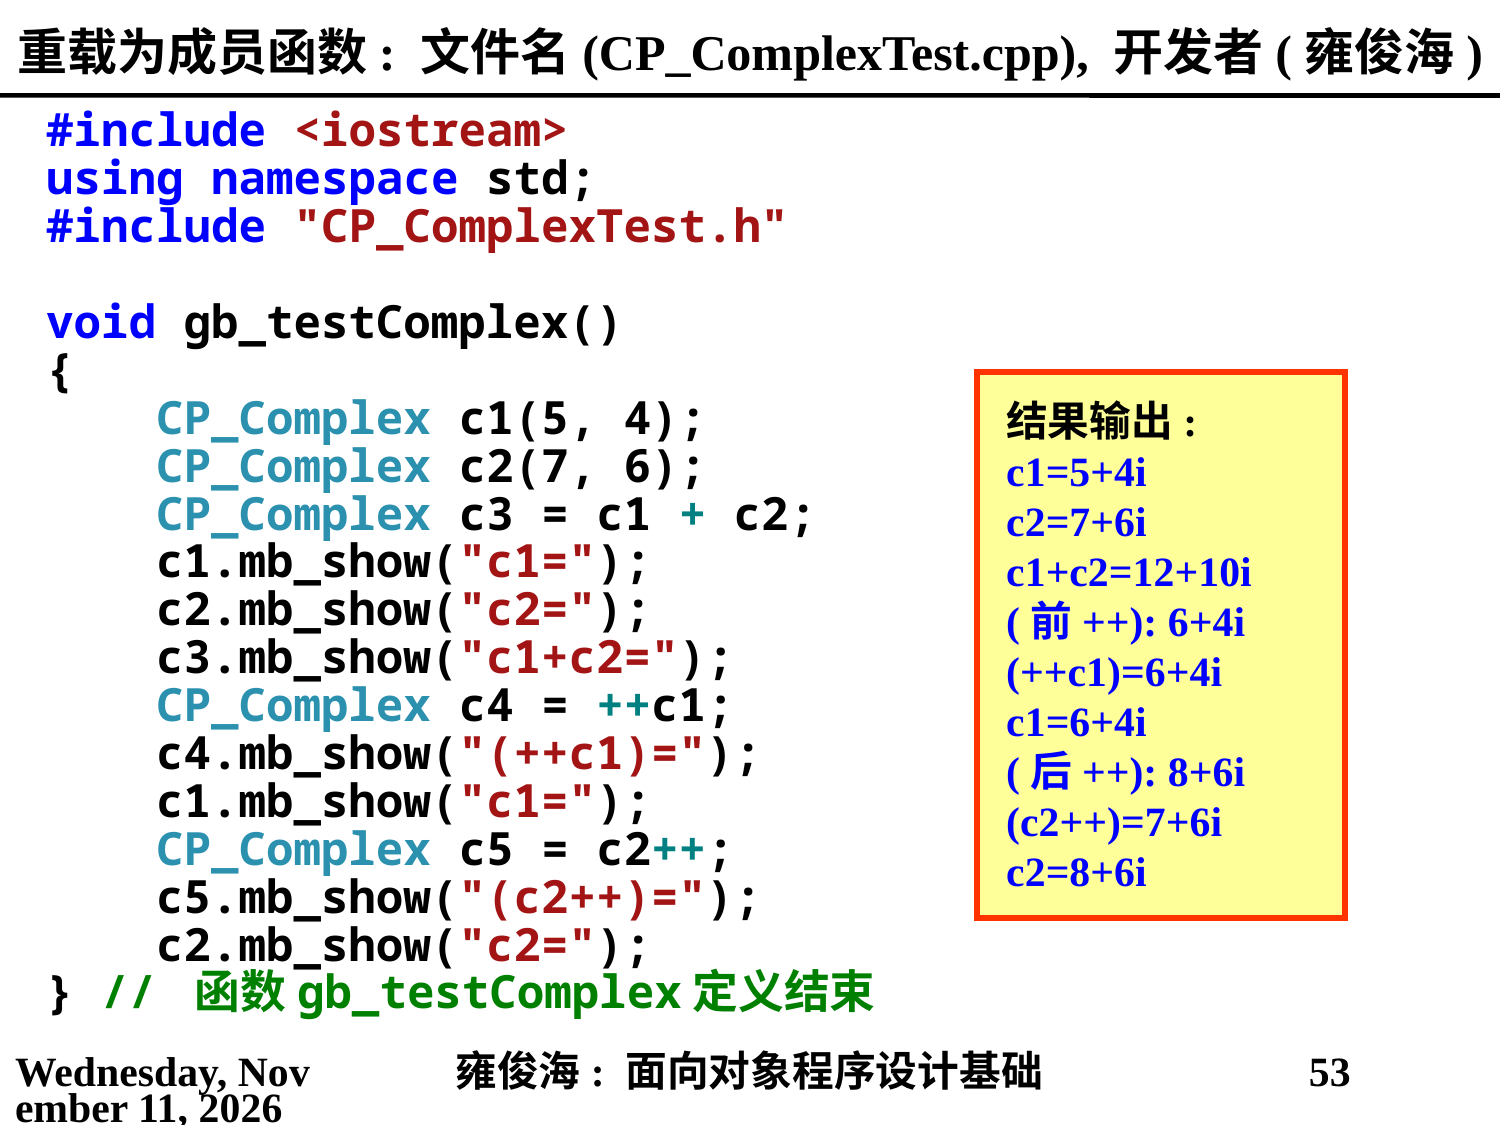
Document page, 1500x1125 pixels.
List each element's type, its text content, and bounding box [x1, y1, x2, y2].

title 重载为成员函数: 文件名(CP_ComplexTest.cpp), 开发者(雍俊海) [0, 0, 1500, 95]
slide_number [0, 1042, 337, 1103]
list #include <iostream> using namespace std; #include "CP_ComplexTest.h" void gb_testComplex() { CP_Complex c1(5, 4); CP_Complex c2(7, 6); CP_Complex c3 = c1 + c2; c1.mb_show("c1="); c2.mb_show("c2="); c3.mb_show("c1+c2="); CP_Complex c4 = ++c1; c4.mb_show("(++c1)="); c1.mb_show("c1="); CP_Complex c5 = c2++; c5.mb_show("(c2++)="); c2.mb_show("c2="); } // 函数gb_testComplex定义结束 [31, 100, 1471, 1042]
slide_number 53 [1161, 1042, 1499, 1103]
text_box 结果输出: c1=5+4i c2=7+6i c1+c2=12+10i (前++): 6+4i (++c1)=6+4i c1=6+4i (后++): 8+6i (c2++)=7+6i c2=8+6i [976, 371, 1346, 919]
title 重载为成员函数: 文件名(CP_ComplexTest.cpp), 开发者(雍俊海) [0, 96, 1500, 101]
footer 雍俊海: 面向对象程序设计基础 [337, 1042, 1161, 1103]
